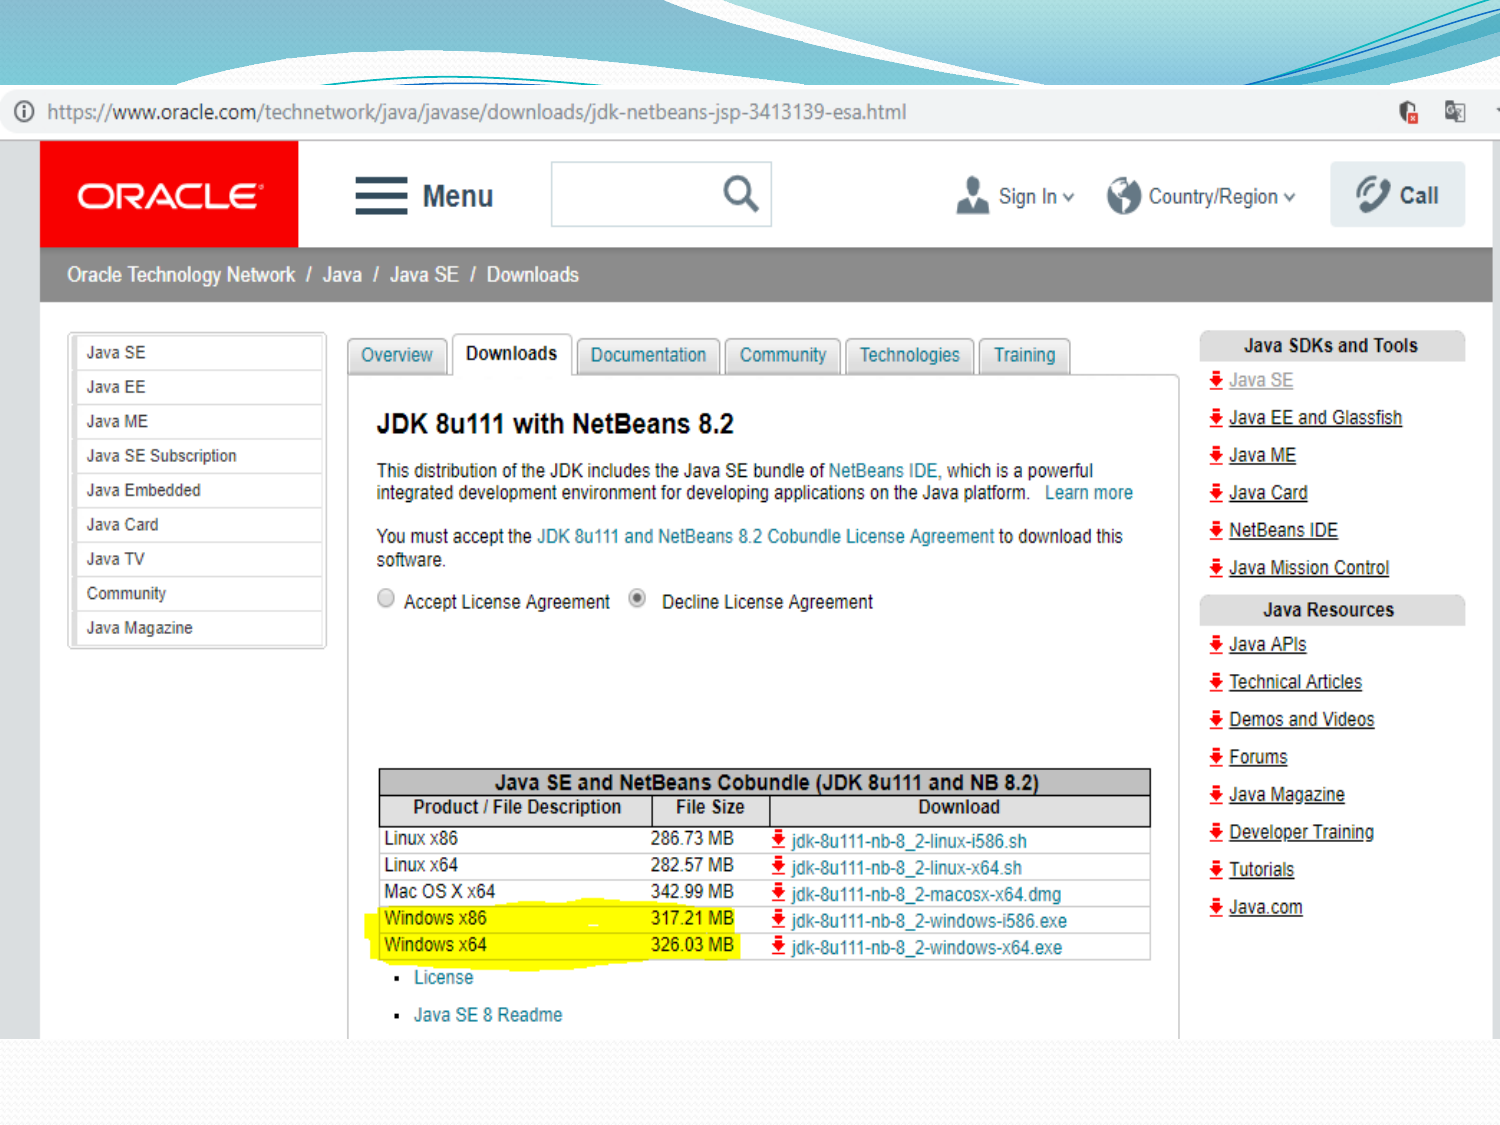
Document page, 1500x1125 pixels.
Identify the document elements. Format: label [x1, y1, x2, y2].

picture [0, 85, 1500, 1040]
